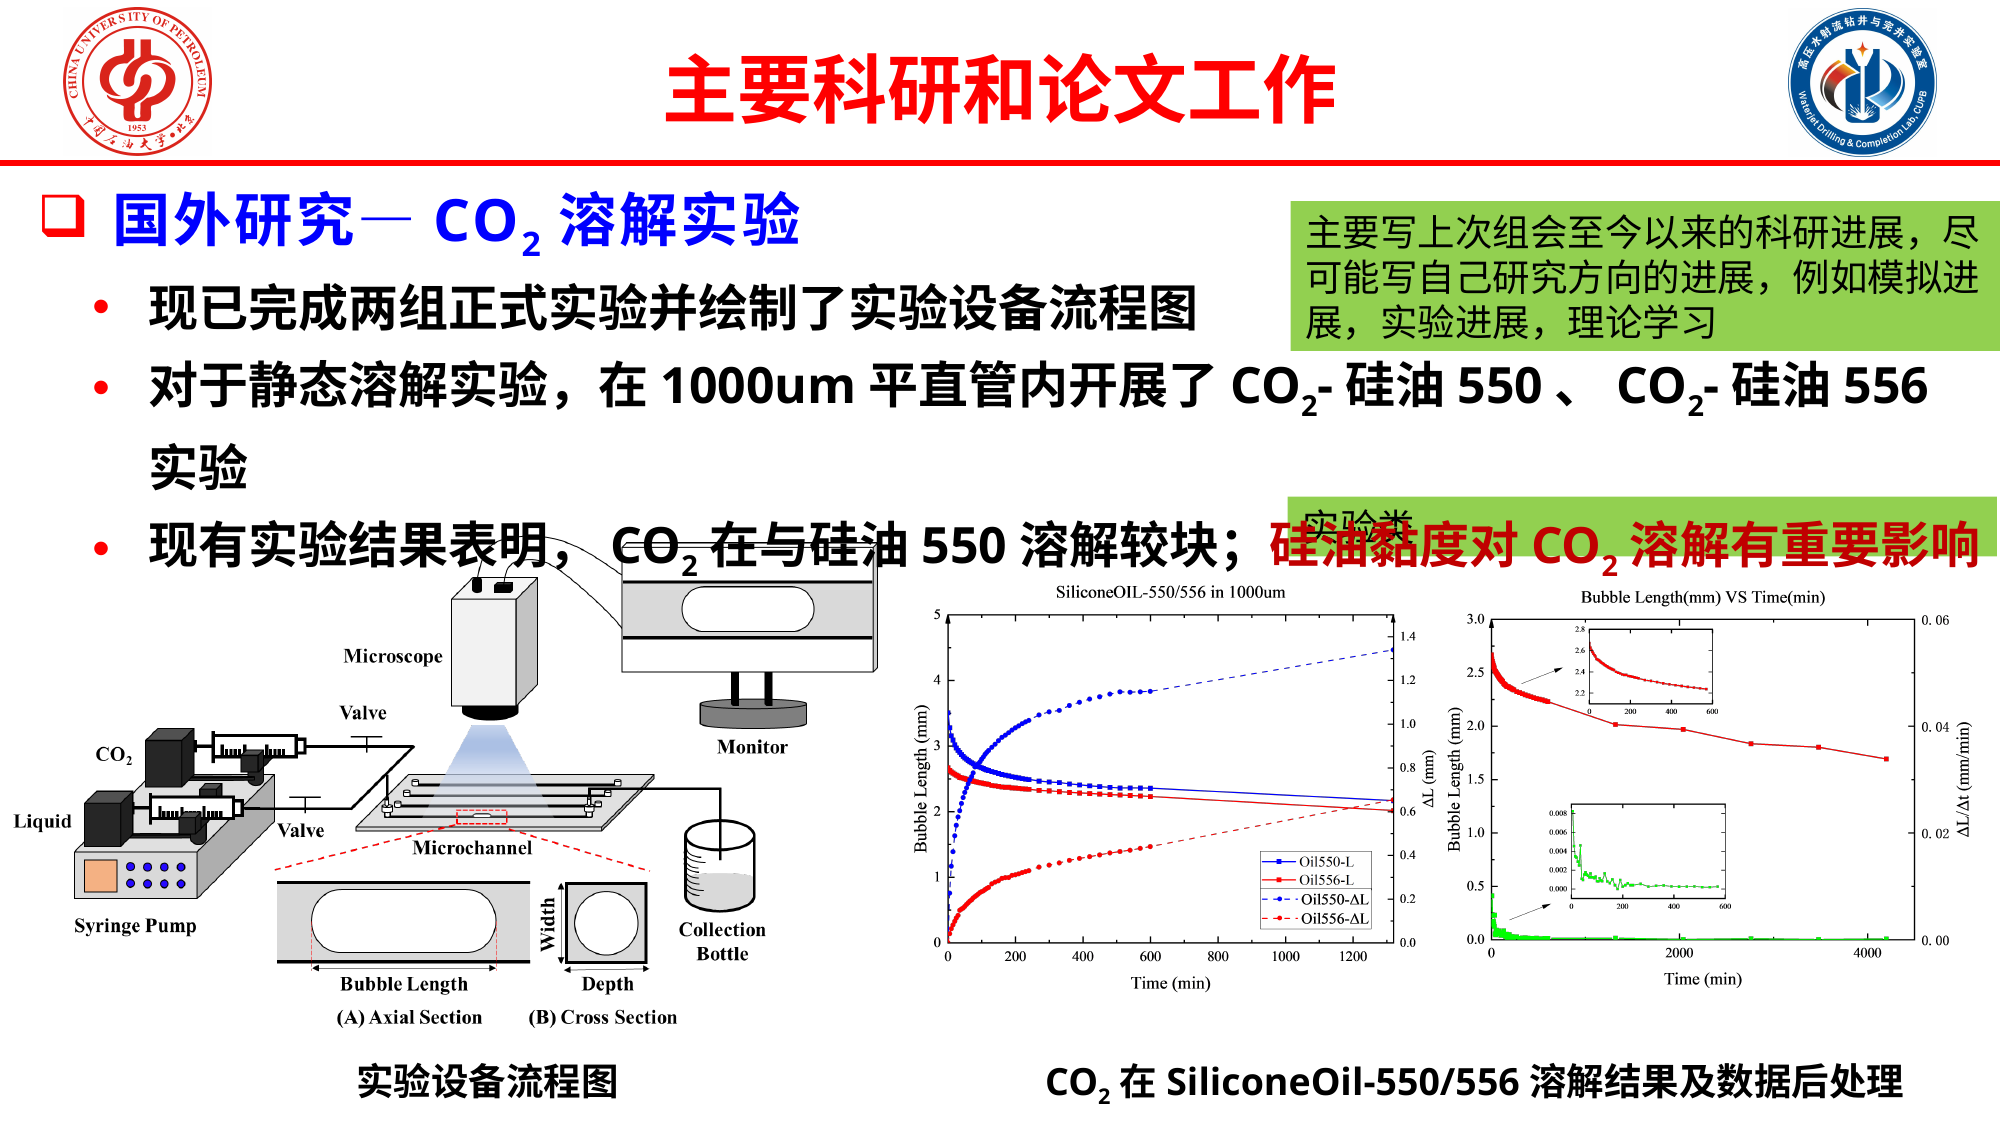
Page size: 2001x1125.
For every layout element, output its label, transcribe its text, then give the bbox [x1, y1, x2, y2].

picture [63, 7, 212, 156]
text_box 主要写上次组会至今以来的科研进展，尽可能写自己研究方向的进展，例如模拟进展，实验进展，理论学习 [1290, 201, 2000, 351]
picture [1788, 8, 1937, 157]
text_box 主要科研和论文工作 [406, 28, 1594, 146]
picture [0, 535, 2000, 1041]
text_box CO2在SiliconeOil-550/556溶解结果及数据后处理 [949, 1050, 2000, 1117]
text_box 现已完成两组正式实验并绘制了实验设备流程图 对于静态溶解实验，在1000um平直管内开展了CO2-硅油550、CO2-硅油556实验 现有实验结果表明，CO2在与硅油550溶解较块；硅油黏度对CO2溶解有重要影响 [77, 254, 2000, 565]
text_box 实验设备流程图 [245, 1050, 730, 1111]
text_box 国外研究—CO2溶解实验 [22, 175, 1907, 271]
